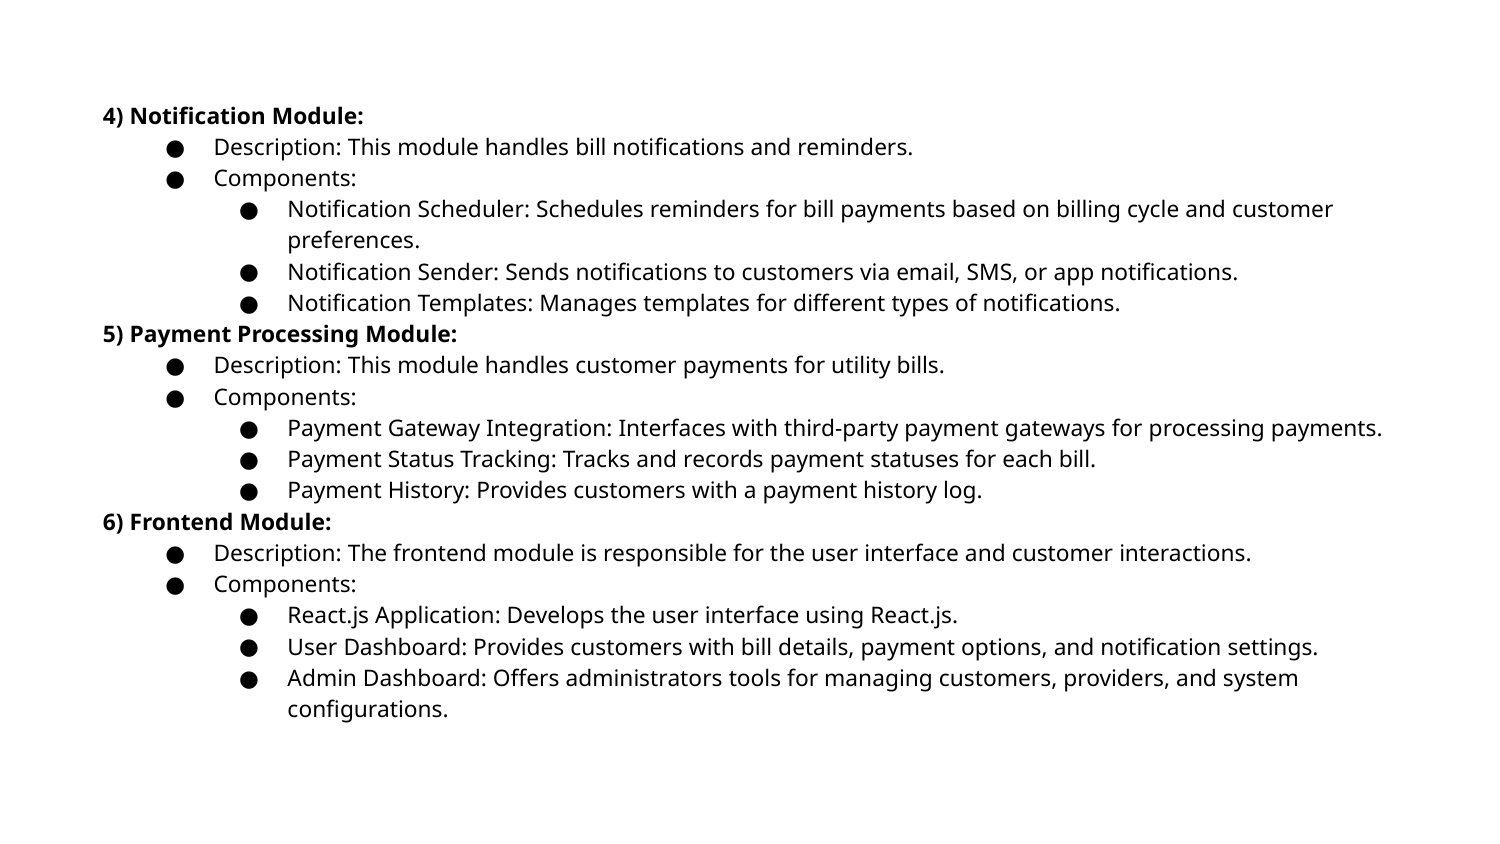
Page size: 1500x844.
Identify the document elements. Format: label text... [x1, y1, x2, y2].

list 4) Notification Module: Description: This module handles bill notifications and reminders. Components: Notification Scheduler: Schedules reminders for bill payments based on billing cycle and customer preferences. Notification Sender: Sends notifications to customers via email, SMS, or app notifications. Notification Templates: Manages templates for different types of notifications. 5) Payment Processing Module: Description: This module handles customer payments for utility bills. Components: Payment Gateway Integration: Interfaces with third-party payment gateways for processing payments. Payment Status Tracking: Tracks and records payment statuses for each bill. Payment History: Provides customers with a payment history log. 6) Frontend Module: Description: The frontend module is responsible for the user interface and customer interactions. Components: React.js Application: Develops the user interface using React.js. User Dashboard: Provides customers with bill details, payment options, and notification settings. Admin Dashboard: Offers administrators tools for managing customers, providers, and system configurations. [51, 82, 1449, 750]
